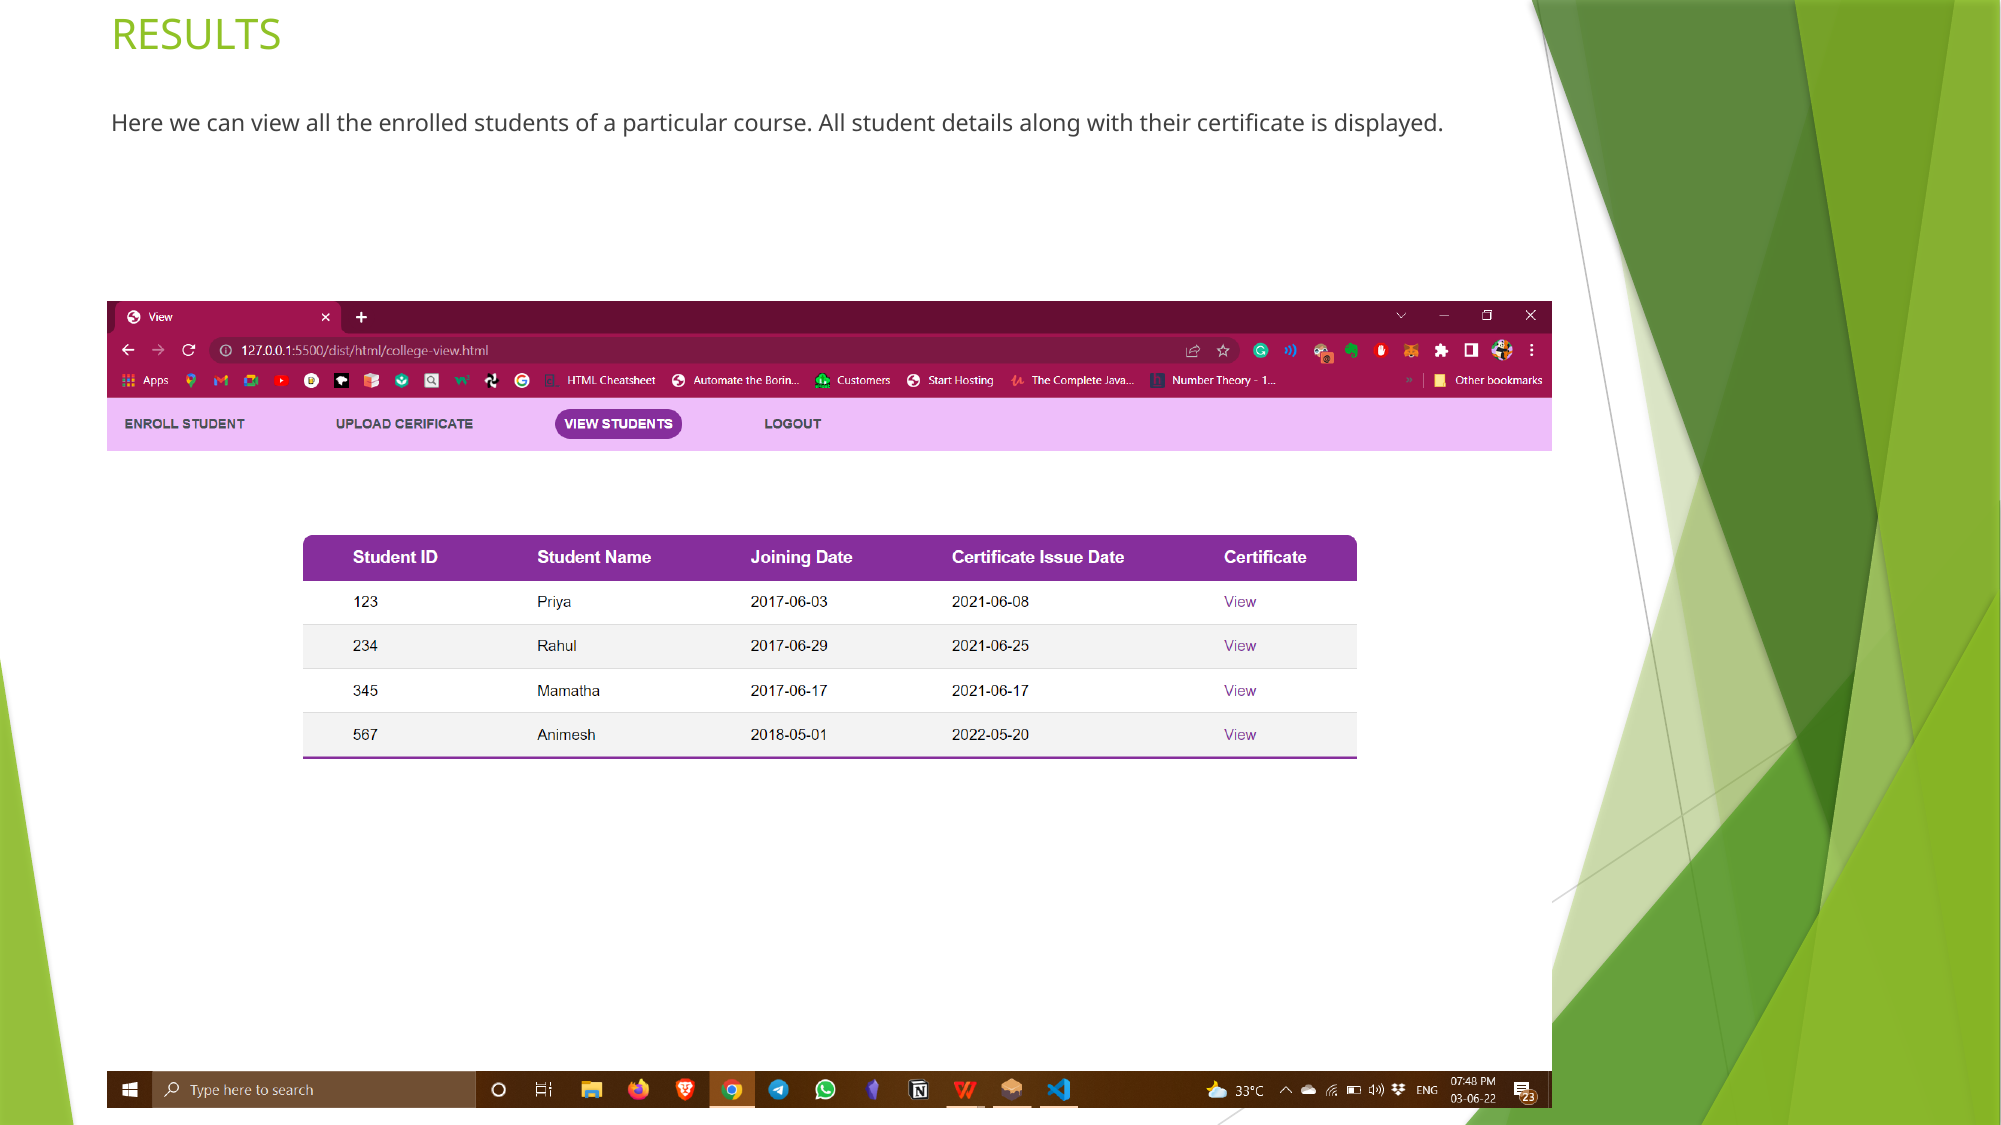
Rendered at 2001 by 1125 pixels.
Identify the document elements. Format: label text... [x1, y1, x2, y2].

title RESULTS Here we can view all the enrolled students of a particular course. All student details along with their certificate is displayed. [96, 0, 1507, 217]
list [106, 300, 1552, 1108]
text_box [390, 64, 441, 125]
